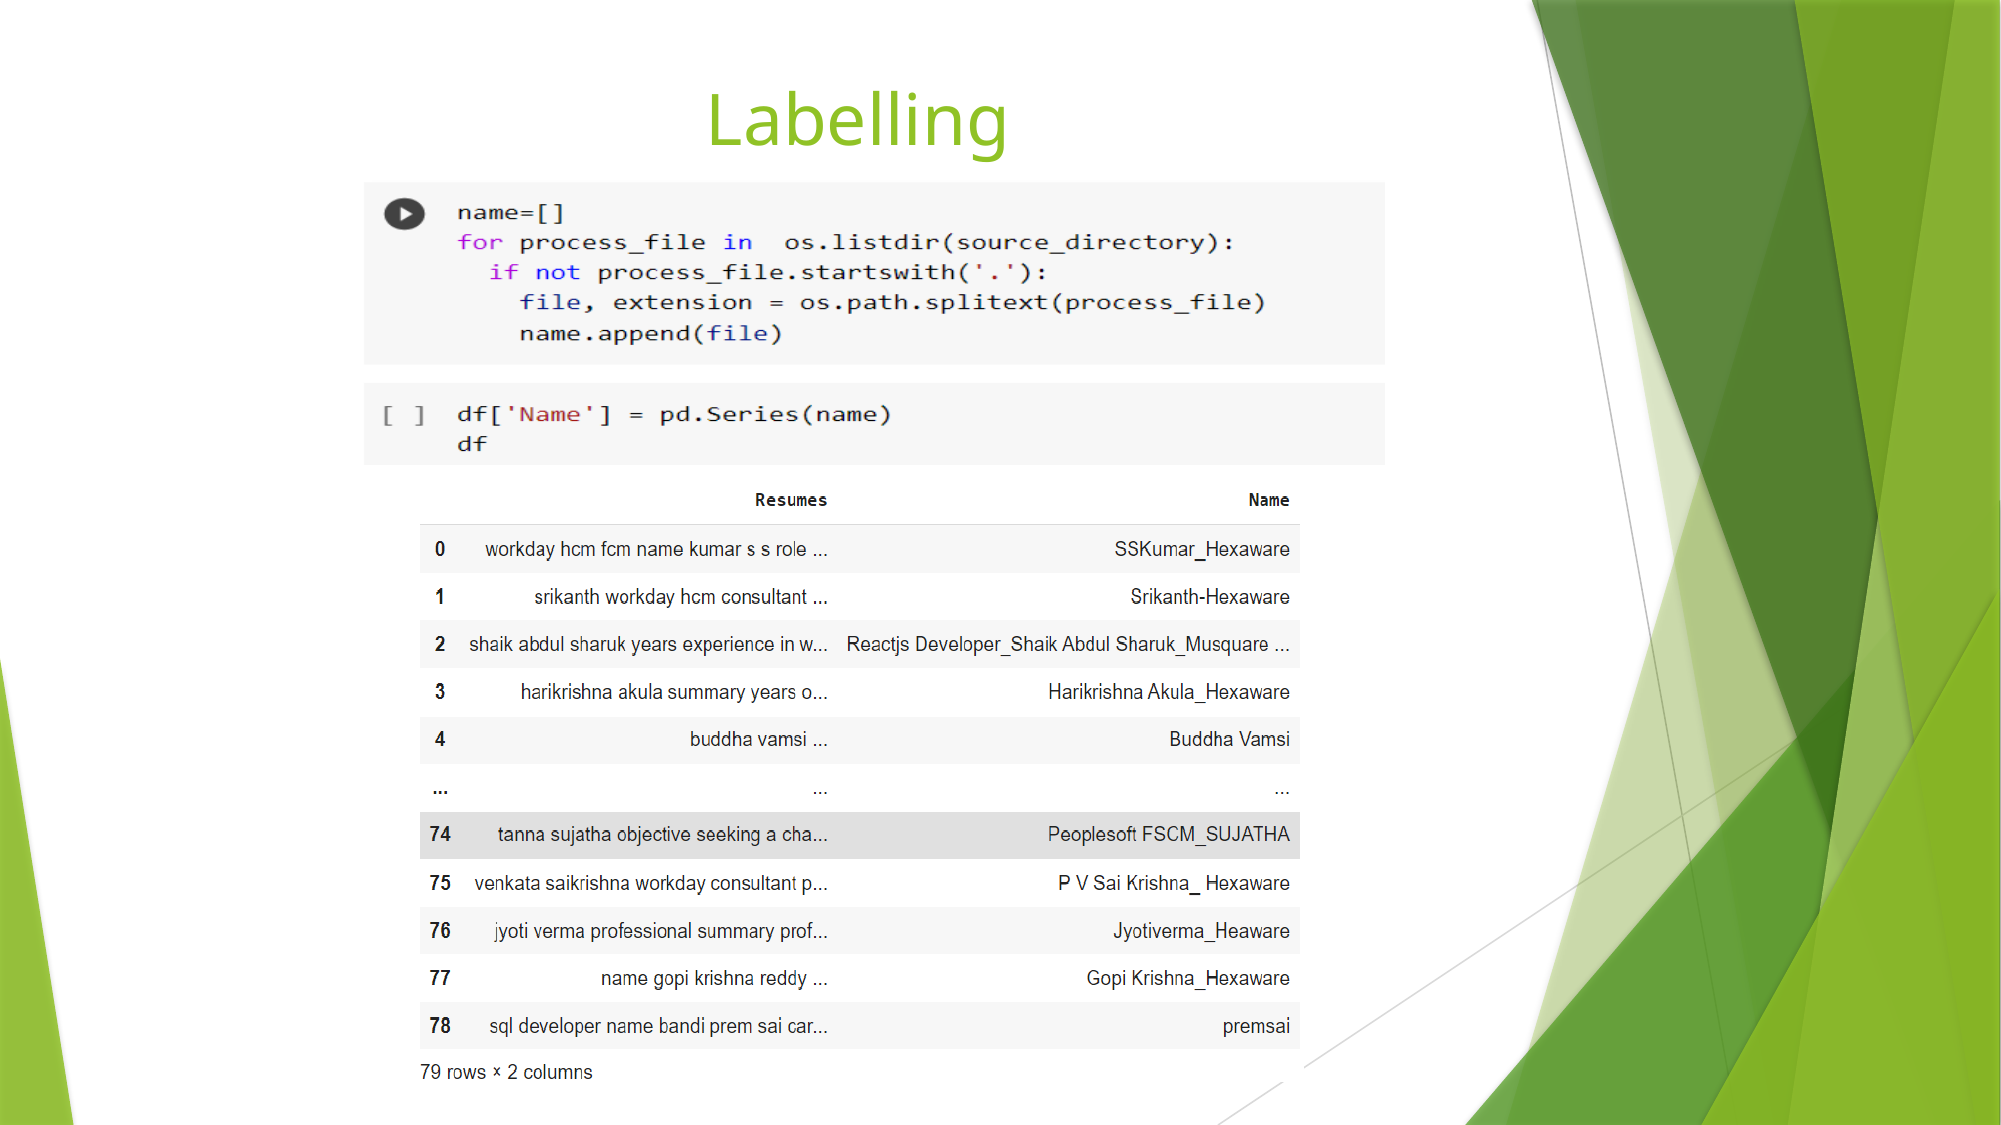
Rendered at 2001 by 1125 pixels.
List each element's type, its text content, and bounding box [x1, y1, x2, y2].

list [353, 180, 1386, 466]
title Labelling [100, 66, 1616, 168]
picture [411, 477, 1305, 1082]
